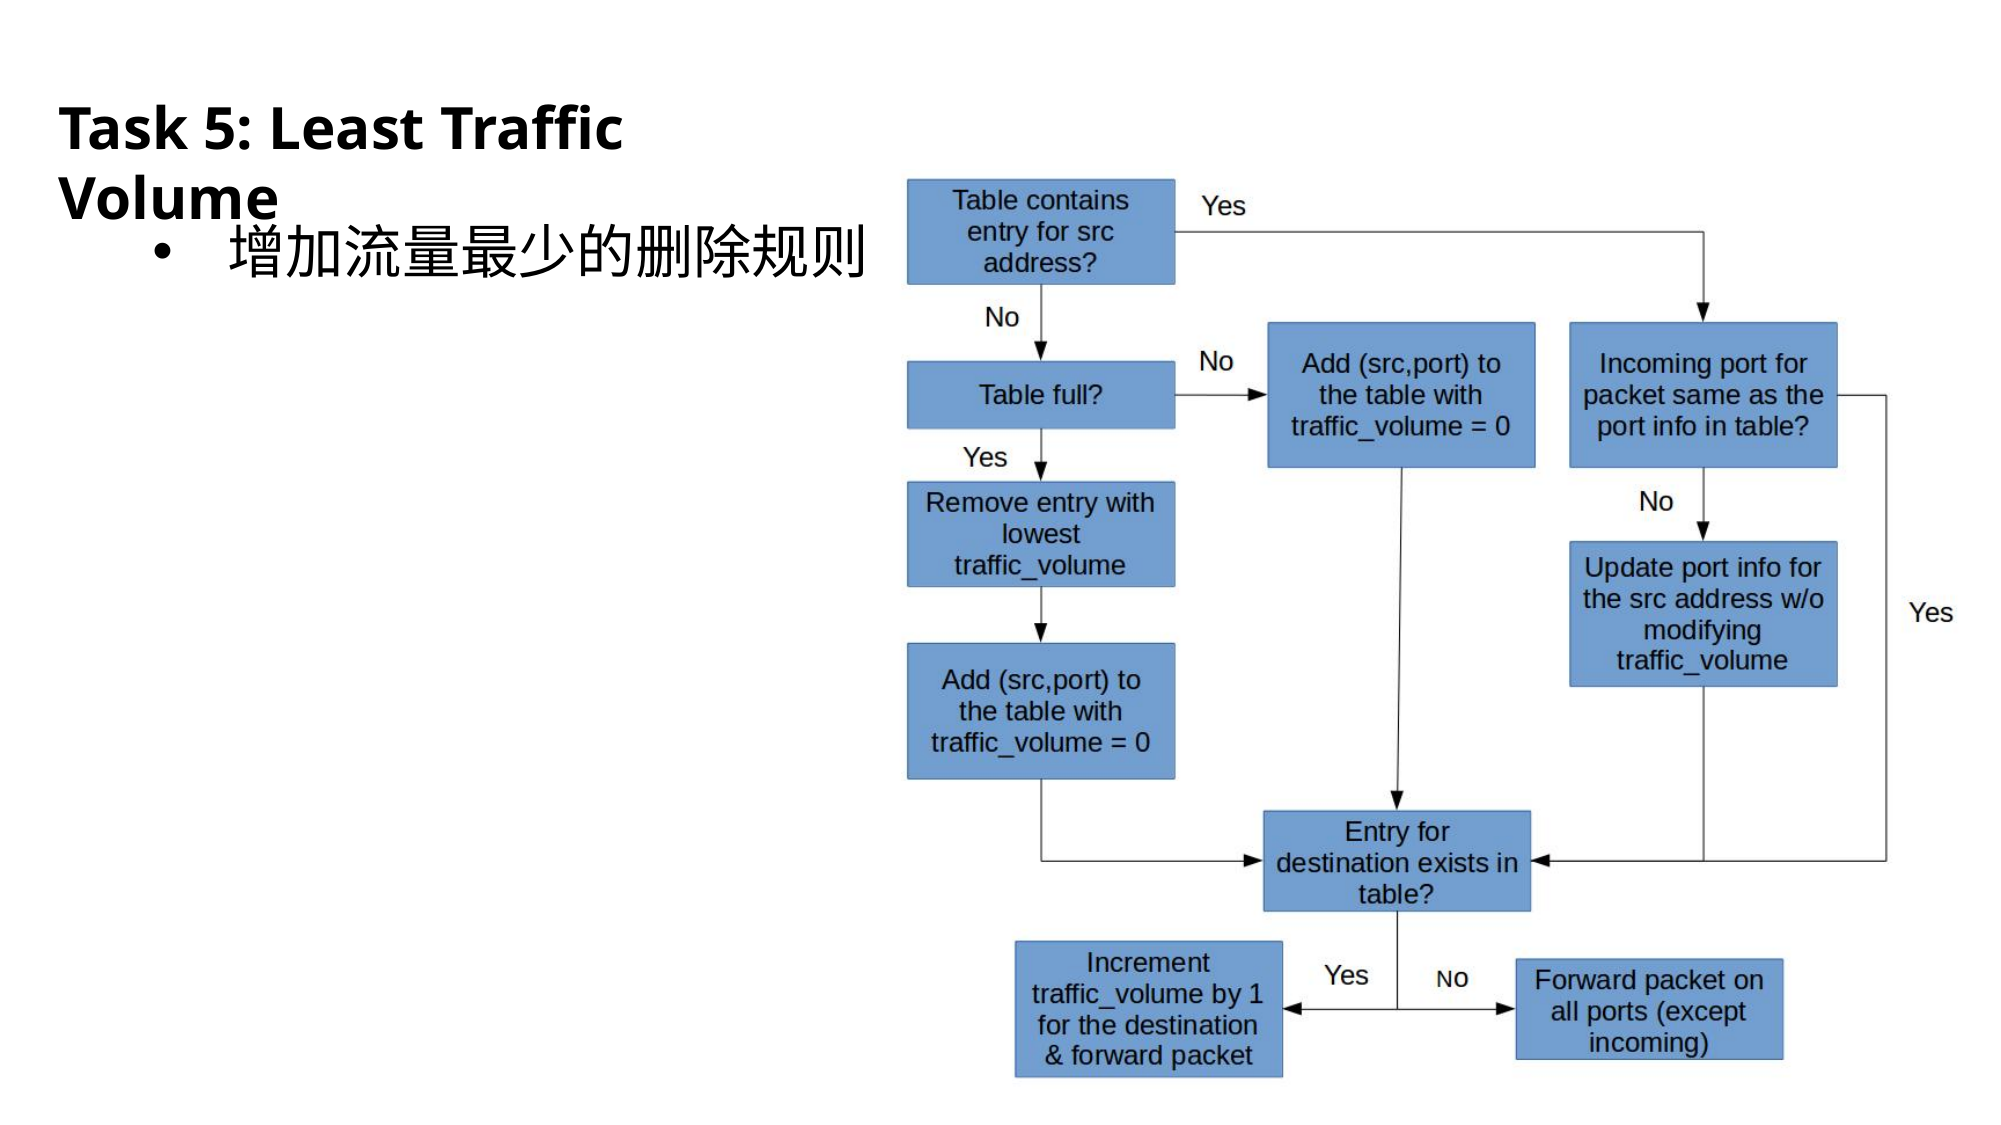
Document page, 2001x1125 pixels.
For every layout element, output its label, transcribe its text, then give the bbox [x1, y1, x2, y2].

text_box Task 5: Least Traffic Volume [44, 83, 823, 239]
text_box 增加流量最少的删除规则 [137, 207, 878, 293]
picture [878, 169, 1978, 1089]
